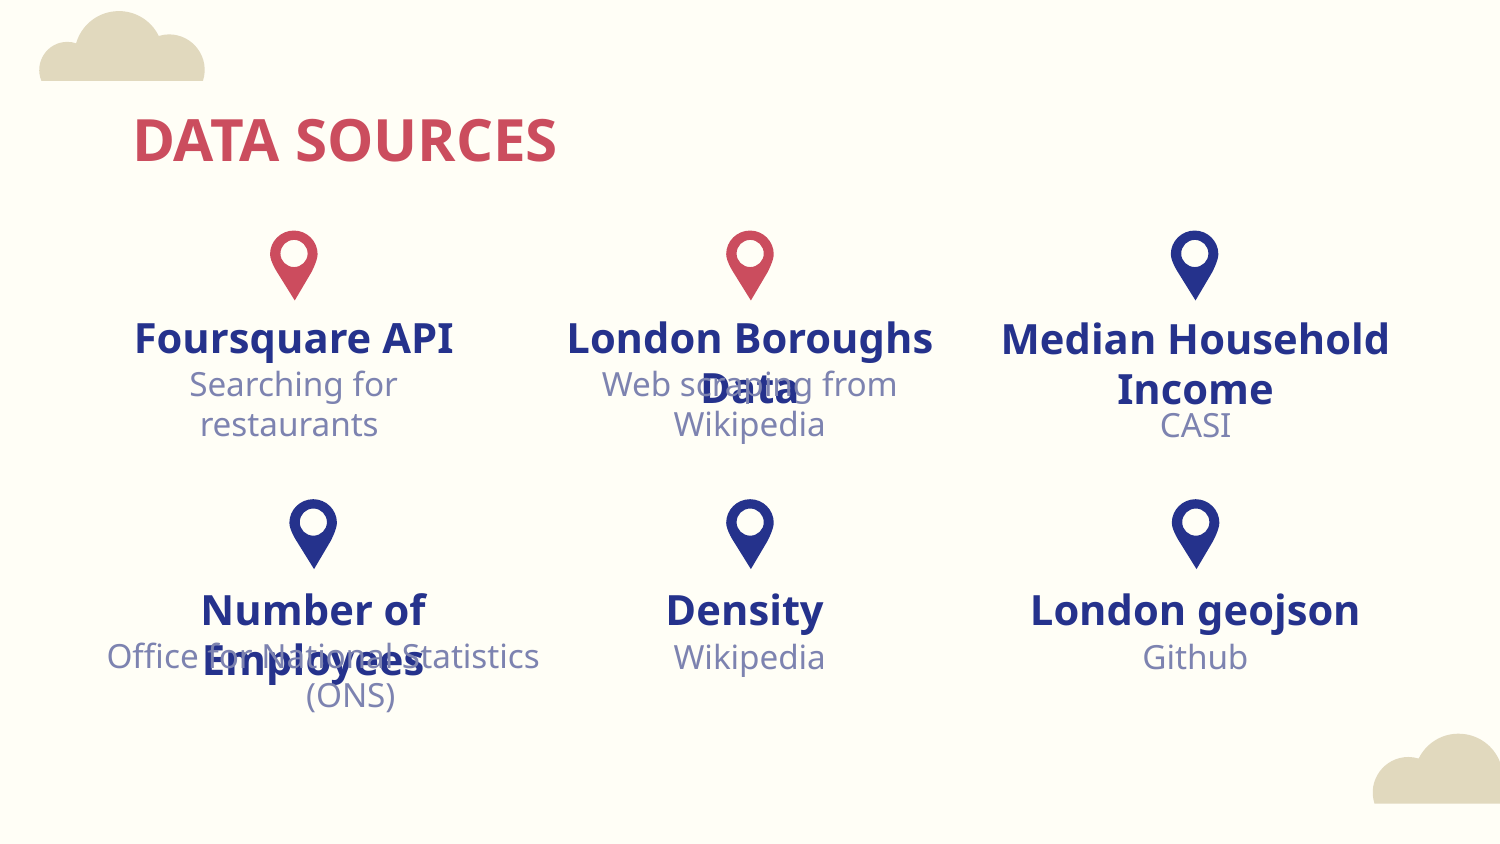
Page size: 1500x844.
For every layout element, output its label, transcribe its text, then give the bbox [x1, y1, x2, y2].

title DATA SOURCES [116, 88, 1383, 183]
subtitle Office for National Statistics (ONS) [68, 619, 559, 714]
subtitle Web scraping from Wikipedia [561, 348, 939, 443]
title Density [561, 569, 939, 621]
text_box [1171, 499, 1220, 570]
title London Boroughs Data [507, 296, 993, 368]
subtitle CASI [1007, 389, 1384, 484]
title Number of Employees [75, 569, 552, 619]
text_box [270, 230, 318, 301]
text_box [726, 499, 774, 570]
text_box [289, 499, 337, 570]
subtitle Searching for restaurants [116, 348, 471, 443]
title Median Household Income [974, 298, 1418, 370]
text_box Github [1007, 621, 1384, 716]
subtitle Wikipedia [561, 621, 939, 716]
text_box [726, 230, 774, 301]
text_box London geojson [1007, 569, 1384, 621]
title Foursquare API [116, 296, 471, 348]
text_box [1170, 230, 1219, 301]
